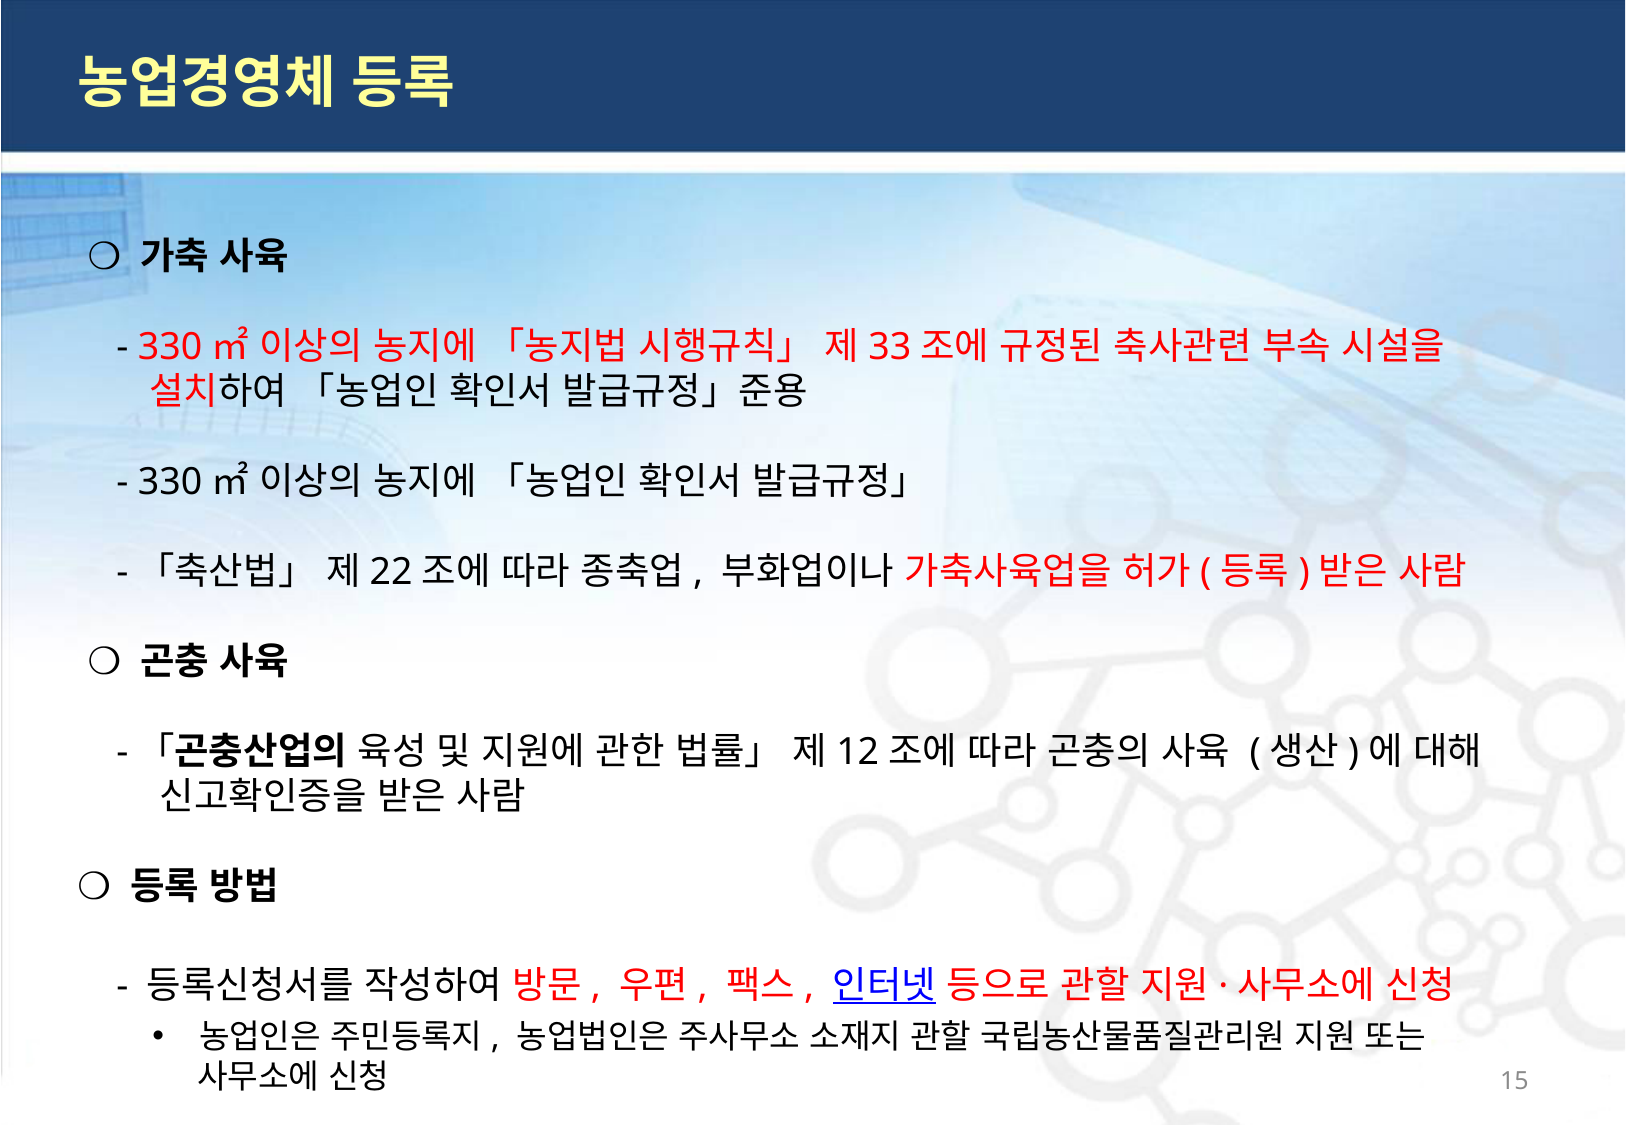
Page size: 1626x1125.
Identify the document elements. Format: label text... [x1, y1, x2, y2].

text_box [60, 240, 1565, 1125]
text_box 농업경영체 등록 [62, 39, 665, 122]
text_box ❍ 가축 사육 - 330㎡ 이상의 농지에 「농지법 시행규칙」 제33조에 규정된 축사관련 부속 시설을 설치하여 「농업인 확인서 발급규정」준용 - 330㎡ 이상의 농지에 「농업인 확인서 발급규정」 -「축산법」 제22조에 따라 종축업, 부화업이나 가축사육업을 허가(등록)받은 사람 ❍ 곤충 사육 -「곤충산업의 육성 및 지원에 관한 법률」 제12조에 따라 곤충의 사육 (생산)에 대해 신고확인증을 받은 사람 ❍ 등록 방법 - 등록신청서를 작성하여 방문, 우편, 팩스, 인터넷 등으로 관할 지원·사무소에 신청 농업인은 주민등록지, 농업법인은 주사무소 소재지 관할 국립농산물품질관리원 지원 또는 사무소에 신청 [62, 179, 1625, 1103]
picture [1, 0, 1626, 1125]
